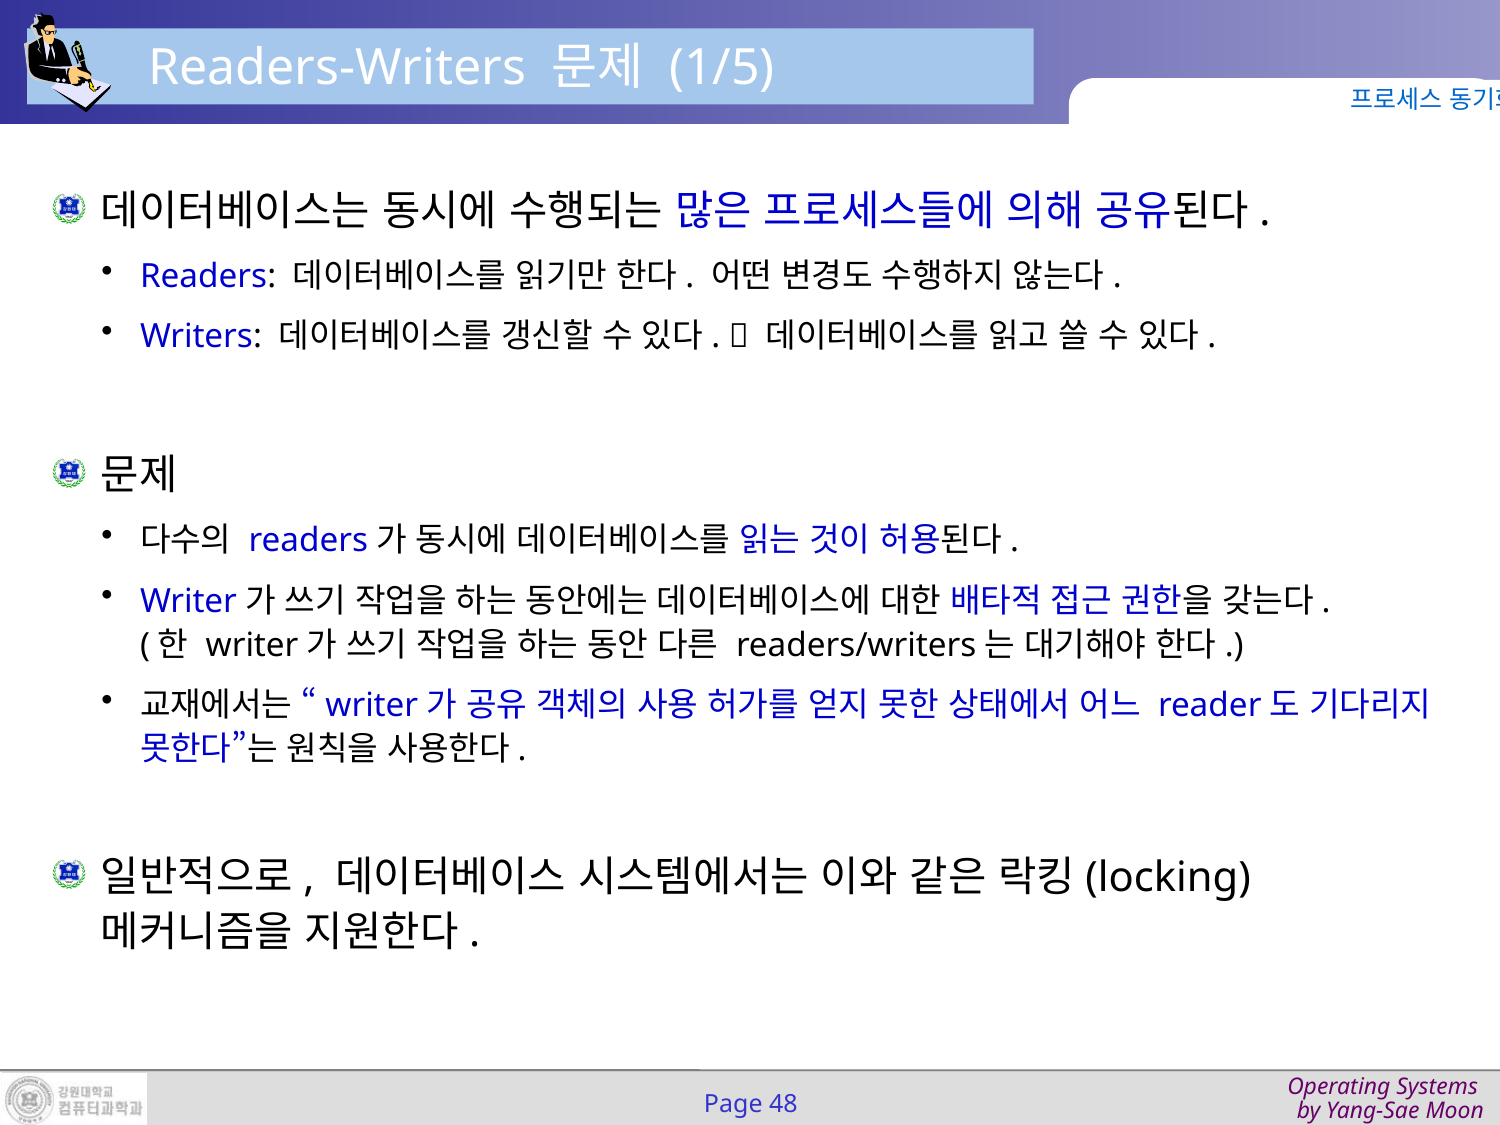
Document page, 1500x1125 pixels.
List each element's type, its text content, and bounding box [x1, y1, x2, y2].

text_box 데이터베이스는 동시에 수행되는 많은 프로세스들에 의해 공유된다. Readers: 데이터베이스를 읽기만 한다. 어떤 변경도 수행하지 않는다. Writers: 데이터베이스를 갱신할 수 있다.  데이터베이스를 읽고 쓸 수 있다. 문제 다수의 readers가 동시에 데이터베이스를 읽는 것이 허용된다. Writer가 쓰기 작업을 하는 동안에는 데이터베이스에 대한 배타적 접근 권한을 갖는다. (한 writer가 쓰기 작업을 하는 동안 다른 readers/writers는 대기해야 한다.) 교재에서는 “writer가 공유 객체의 사용 허가를 얻지 못한 상태에서 어느 reader도 기다리지 못한다”는 원칙을 사용한다. 일반적으로, 데이터베이스 시스템에서는 이와 같은 락킹(locking) 메커니즘을 지원한다. [47, 172, 1453, 961]
picture [52, 458, 86, 488]
slide_number Page 48 [682, 1079, 819, 1124]
text_box Readers-Writers 문제 (1/5) [133, 26, 1400, 102]
picture [52, 193, 86, 224]
picture [52, 859, 86, 889]
text_box 프로세스 동기화 [1248, 78, 1500, 120]
picture [2, 1073, 147, 1125]
